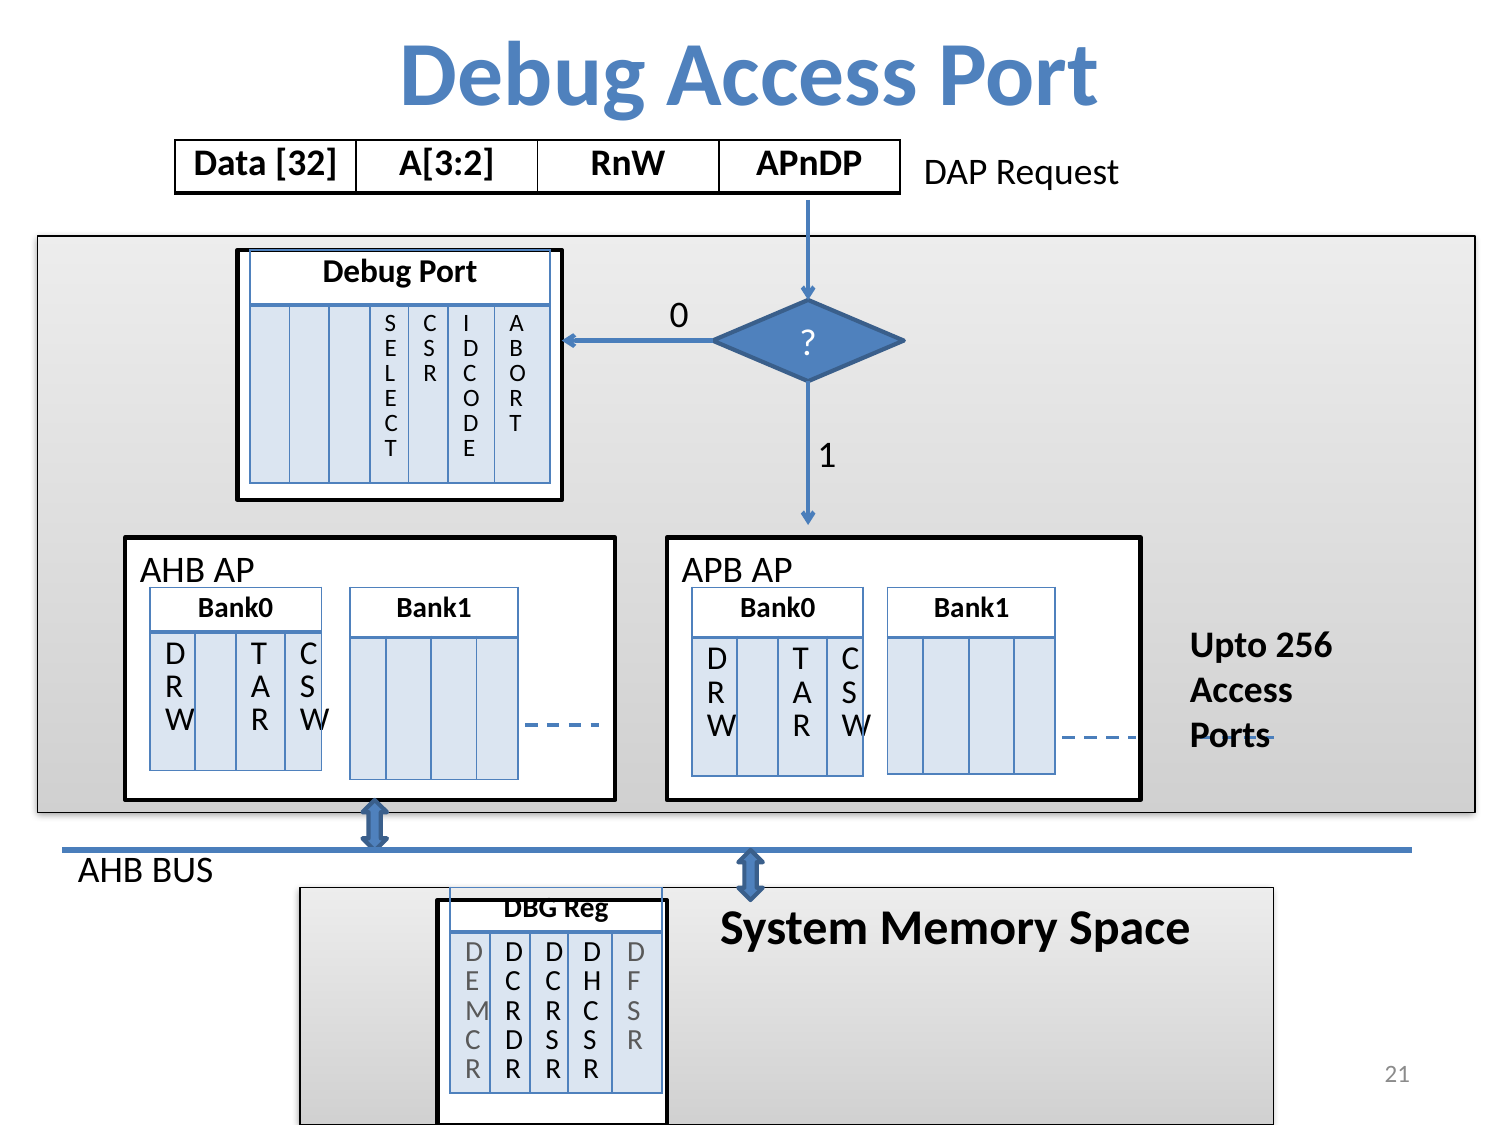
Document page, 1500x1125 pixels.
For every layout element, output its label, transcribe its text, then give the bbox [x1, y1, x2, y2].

table_header Data [32] [176, 141, 355, 191]
table_header Debug Port [251, 251, 549, 303]
text_box ? [713, 299, 906, 383]
table_cell TAR [779, 639, 826, 775]
text_box AHB BUS [63, 858, 229, 898]
text_box 0 [654, 282, 715, 343]
table_header Bank1 [351, 588, 517, 636]
table_cell [738, 639, 777, 775]
title Debug Access Port [75, 0, 1425, 138]
table_cell [924, 639, 968, 773]
table_header Bank1 [888, 588, 1054, 636]
table_cell TAR [237, 634, 284, 770]
table_cell CSR [409, 307, 447, 482]
slide_number 21 [1074, 1042, 1425, 1103]
table_cell ABORT [495, 307, 549, 482]
table_cell DCRSR [531, 934, 567, 1092]
table_header Bank0 [151, 588, 321, 630]
table_cell SELECT [371, 307, 408, 482]
table_header APnDP [720, 141, 899, 191]
table_cell [888, 639, 922, 773]
table_cell DRW [151, 634, 194, 770]
text_box [435, 898, 669, 1125]
table_cell [290, 307, 328, 482]
table_cell [387, 639, 430, 779]
table_cell [196, 634, 235, 770]
text_box System Memory Space [663, 887, 1274, 1125]
table_cell DHCSR [569, 934, 611, 1092]
table_cell IDCODE [449, 307, 494, 482]
table_cell [351, 639, 385, 779]
table_cell DCRDR [491, 934, 529, 1092]
table_header DBG Reg [451, 888, 661, 930]
text_box [37, 235, 1476, 813]
table_header A[3:2] [357, 141, 537, 191]
text_box System Memory Space [299, 887, 449, 1125]
table_cell CSW [828, 639, 862, 775]
text_box 1 [812, 422, 863, 483]
table_cell [477, 639, 517, 779]
text_box AHB AP [123, 535, 617, 802]
table_header RnW [538, 141, 718, 191]
table_cell DRW [693, 639, 736, 775]
text_box [736, 859, 765, 903]
table_cell [432, 639, 476, 779]
table_cell [330, 307, 369, 482]
text_box [235, 248, 564, 502]
table_cell DEMCR [451, 934, 489, 1092]
table_header Bank0 [693, 588, 862, 636]
text_box AHB BUS [63, 837, 229, 849]
table_cell [251, 307, 289, 482]
table_cell CSW [286, 634, 321, 770]
text_box Upto 256 Access Ports [1174, 612, 1388, 763]
table_cell [970, 639, 1013, 773]
table_cell [1015, 639, 1054, 773]
text_box DAP Request [909, 139, 1235, 200]
text_box [360, 797, 389, 847]
text_box APB AP [665, 535, 1143, 802]
table_cell DFSR [613, 934, 661, 1092]
